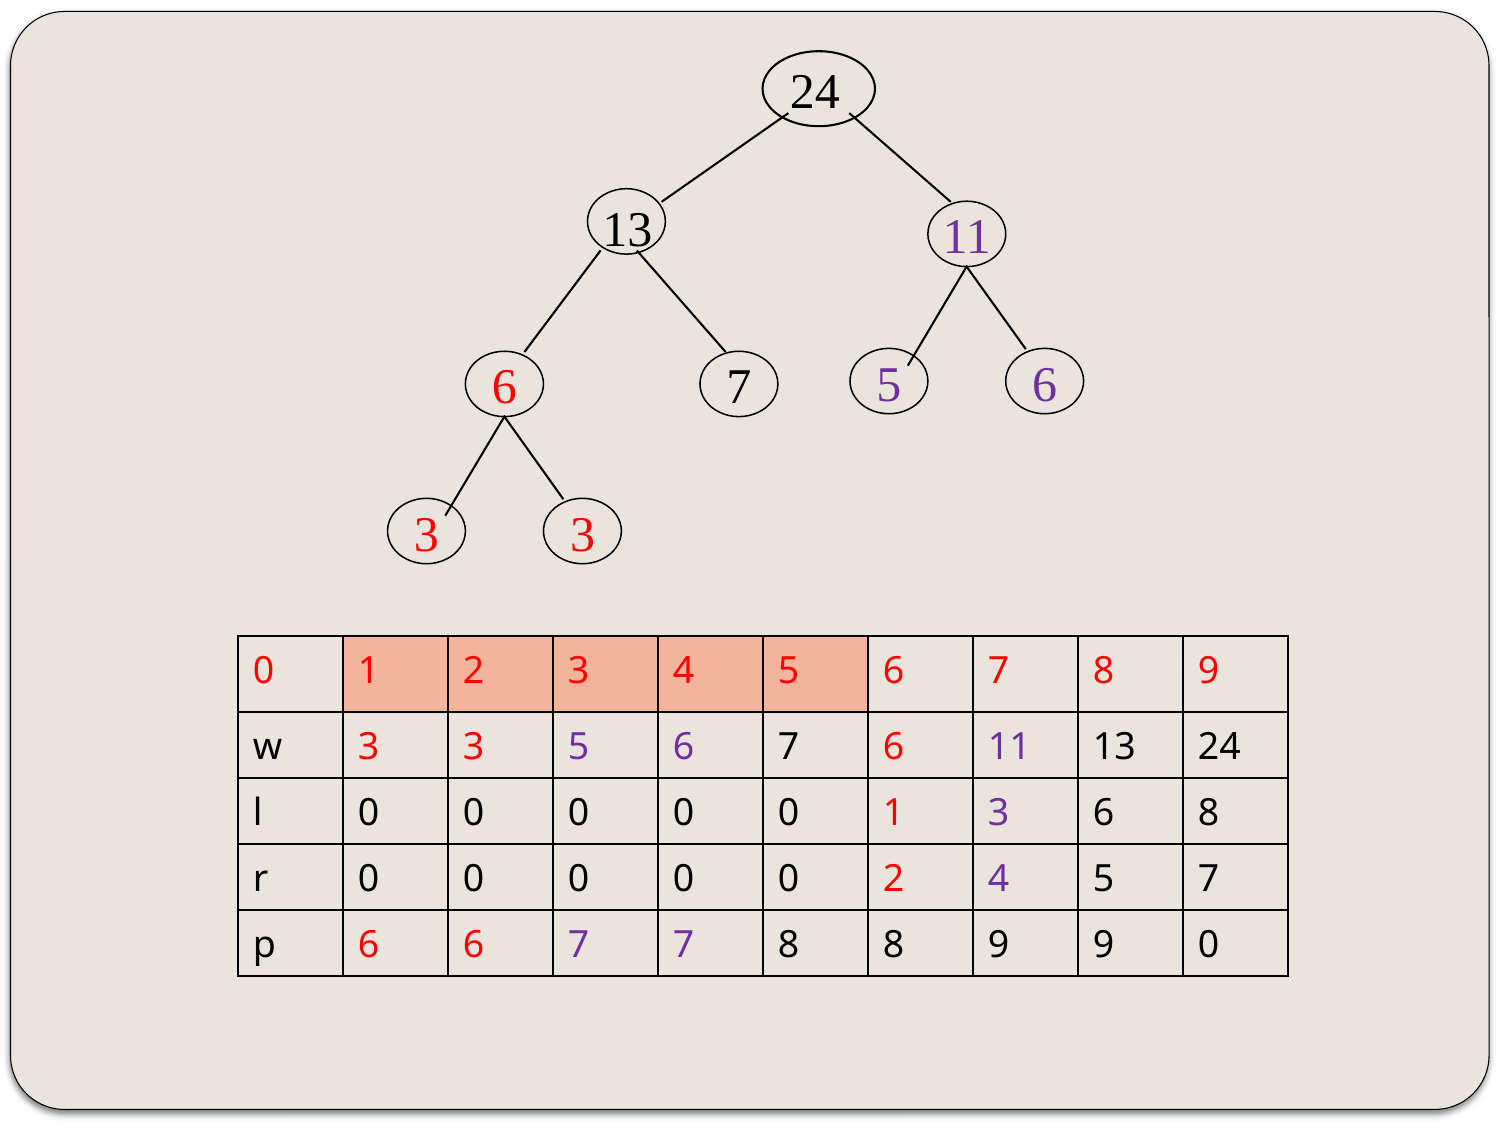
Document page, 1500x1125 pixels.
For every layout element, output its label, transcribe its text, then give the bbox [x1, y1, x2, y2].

table_cell 7 [659, 911, 762, 975]
text_box 13 [587, 188, 668, 264]
text_box 24 [833, 119, 855, 126]
table_cell 9 [974, 911, 1077, 975]
table_cell 8 [869, 911, 972, 975]
text_box 24 [775, 51, 807, 64]
table_cell 6 [659, 713, 762, 777]
table_cell 0 [659, 779, 762, 843]
table_header 2 [449, 637, 552, 711]
table_header 9 [1184, 637, 1287, 711]
text_box 3 [543, 498, 622, 564]
table_cell 6 [449, 911, 552, 975]
table_cell 6 [869, 713, 972, 777]
table_cell 24 [1184, 713, 1287, 777]
table_cell 7 [554, 911, 657, 975]
table_cell 3 [449, 713, 552, 777]
table_cell 0 [449, 779, 552, 843]
text_box 11 [927, 201, 1006, 267]
table_cell 5 [554, 713, 657, 777]
table_cell 5 [1079, 845, 1182, 909]
table_cell 0 [659, 845, 762, 909]
table_cell w [239, 713, 342, 777]
table_cell 0 [344, 845, 447, 909]
table_cell 7 [1184, 845, 1287, 909]
table_cell 0 [554, 779, 657, 843]
table_header 4 [659, 637, 762, 711]
table_cell 0 [554, 845, 657, 909]
table_cell 13 [1079, 713, 1182, 777]
table_cell 3 [344, 713, 447, 777]
table_header 6 [869, 637, 972, 711]
table_cell p [239, 911, 342, 975]
table_cell 6 [1079, 779, 1182, 843]
text_box 7 [699, 351, 778, 417]
table_cell 0 [449, 845, 552, 909]
table_header 3 [554, 637, 657, 711]
table_cell 1 [869, 779, 972, 843]
table_header 1 [344, 637, 447, 711]
text_box 3 [387, 498, 466, 564]
table_cell 4 [974, 845, 1077, 909]
text_box [762, 51, 876, 127]
table_header 8 [1079, 637, 1182, 711]
table_cell 11 [974, 713, 1077, 777]
table_header 5 [764, 637, 867, 711]
table_cell 0 [764, 845, 867, 909]
table_cell 0 [1184, 911, 1287, 975]
table_cell 0 [344, 779, 447, 843]
text_box 24 [775, 114, 804, 126]
table_cell r [239, 845, 342, 909]
table_header 0 [239, 637, 342, 711]
table_cell 2 [869, 845, 972, 909]
table_cell 0 [764, 779, 867, 843]
text_box 5 [849, 348, 928, 414]
table_cell 3 [974, 779, 1077, 843]
table_cell 8 [764, 911, 867, 975]
table_cell l [239, 779, 342, 843]
text_box 24 [831, 51, 855, 59]
table_cell 8 [1184, 779, 1287, 843]
table_cell 9 [1079, 911, 1182, 975]
table_cell 7 [764, 713, 867, 777]
text_box 6 [465, 351, 544, 417]
table_header 7 [974, 637, 1077, 711]
text_box 6 [1005, 348, 1084, 414]
table_cell 6 [344, 911, 447, 975]
